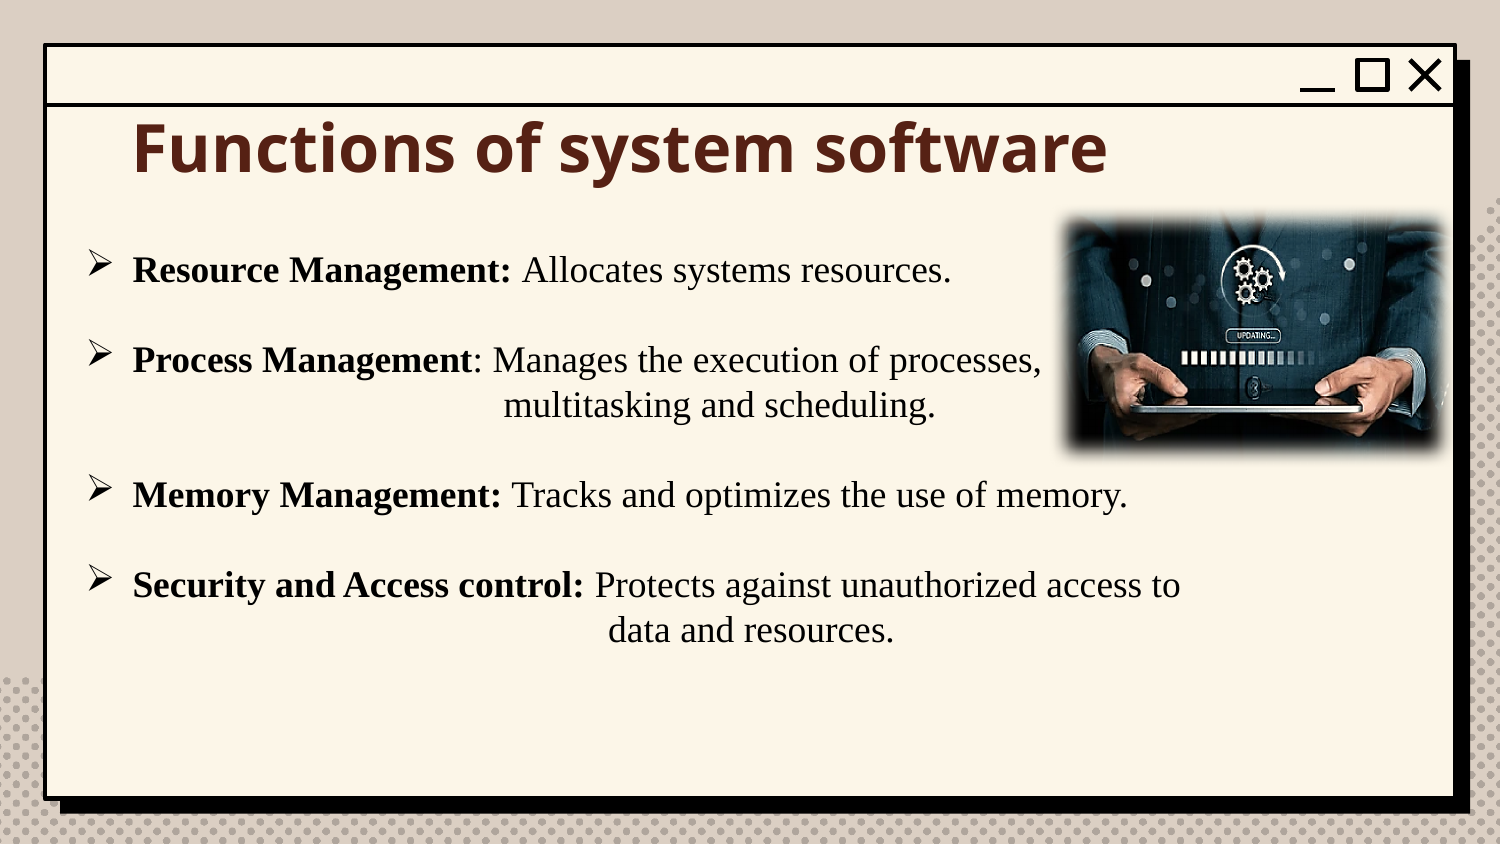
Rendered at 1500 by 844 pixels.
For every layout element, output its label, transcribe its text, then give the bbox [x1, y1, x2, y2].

title Functions of system software [0, 90, 1254, 204]
text_box Resource Management: Allocates systems resources. Process Management: Manages the execution of processes, multitasking and scheduling. Memory Management: Tracks and optimizes the use of memory. Security and Access control: Protects against unauthorized access to data and resources. [70, 237, 1207, 693]
picture [1048, 202, 1458, 468]
